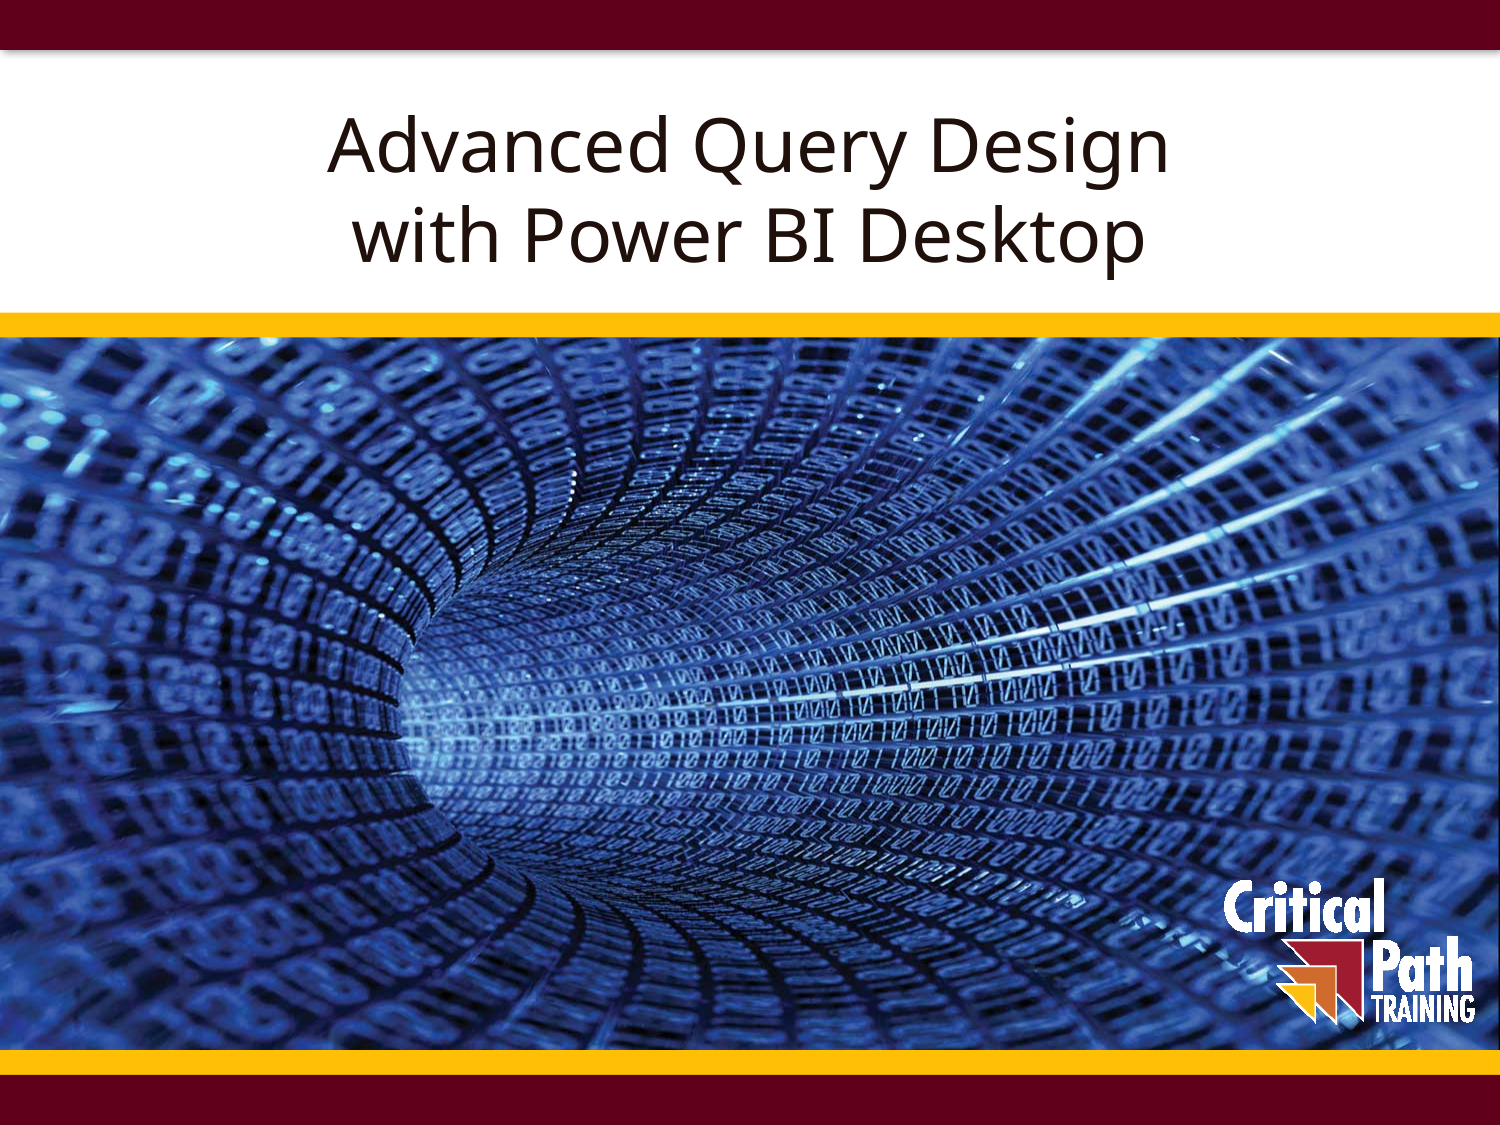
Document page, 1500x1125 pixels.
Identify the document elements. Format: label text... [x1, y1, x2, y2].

picture [0, 338, 1500, 1050]
title Advanced Query Design with Power BI Desktop [24, 75, 1475, 300]
